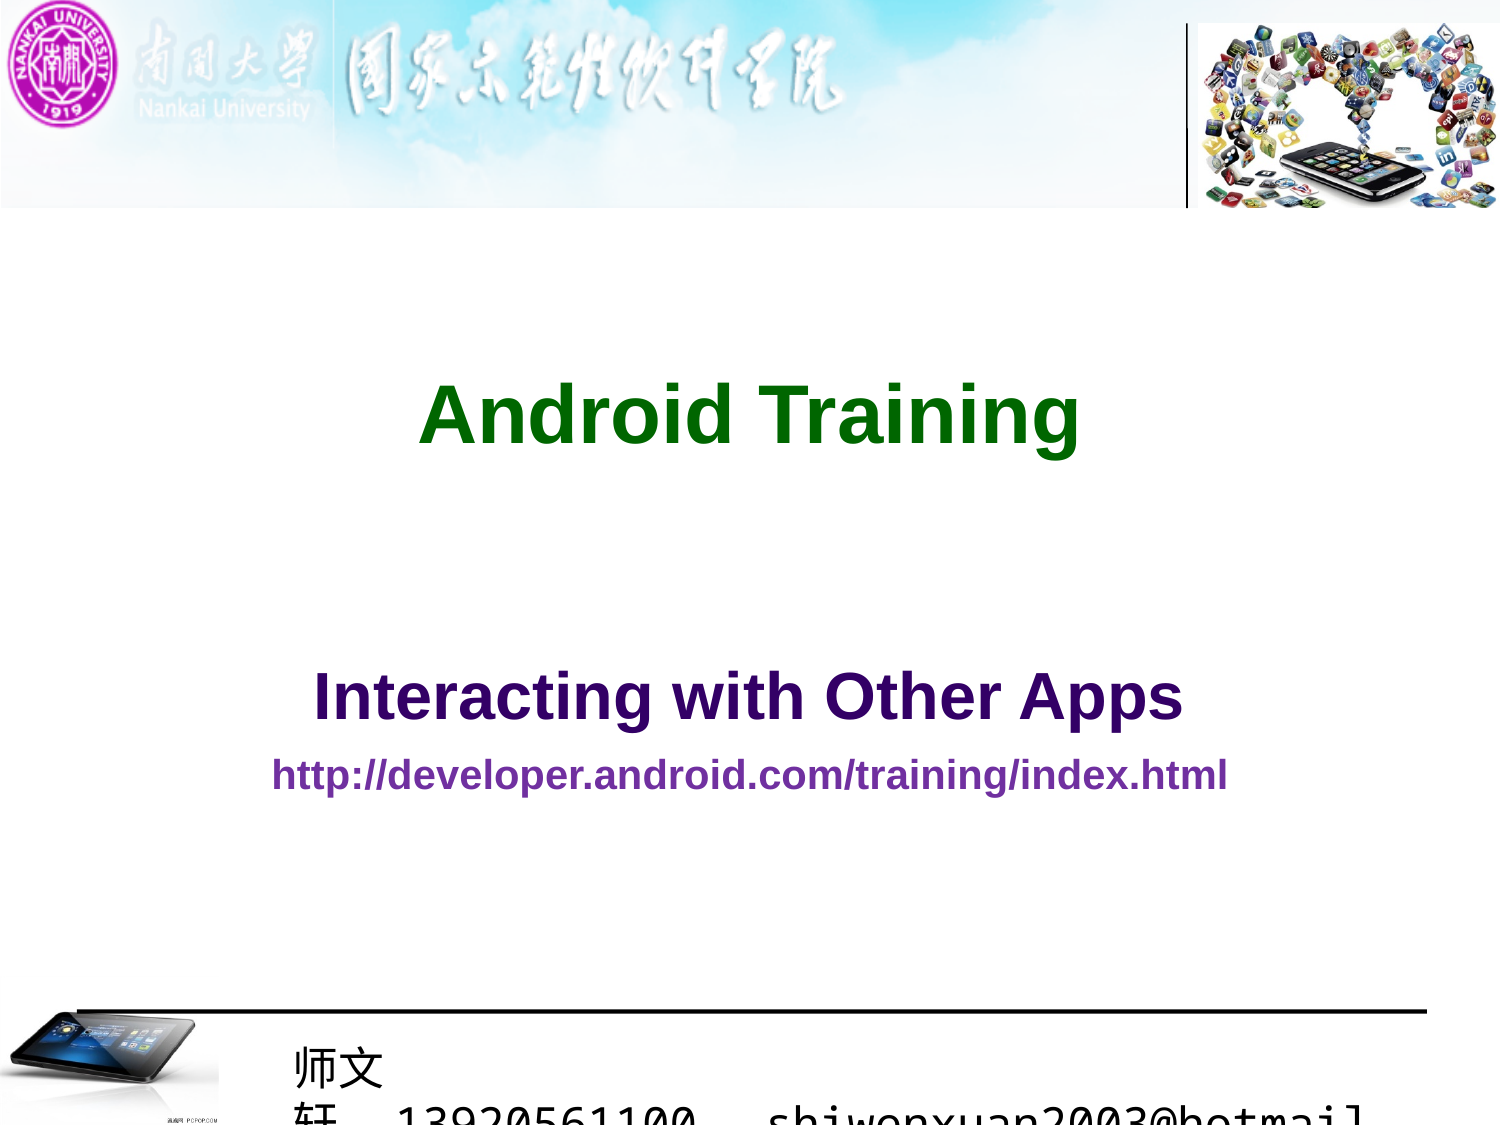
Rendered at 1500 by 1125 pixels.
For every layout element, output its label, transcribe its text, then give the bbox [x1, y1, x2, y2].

picture [1, 0, 1500, 208]
picture [0, 976, 219, 1125]
text_box 师文轩，13920561100，shiwenxuan2003@hotmail.com [277, 1031, 1424, 1125]
title Android Training [112, 349, 1388, 468]
subtitle Interacting with Other Apps http://developer.android.com/training/index.html [225, 637, 1275, 925]
